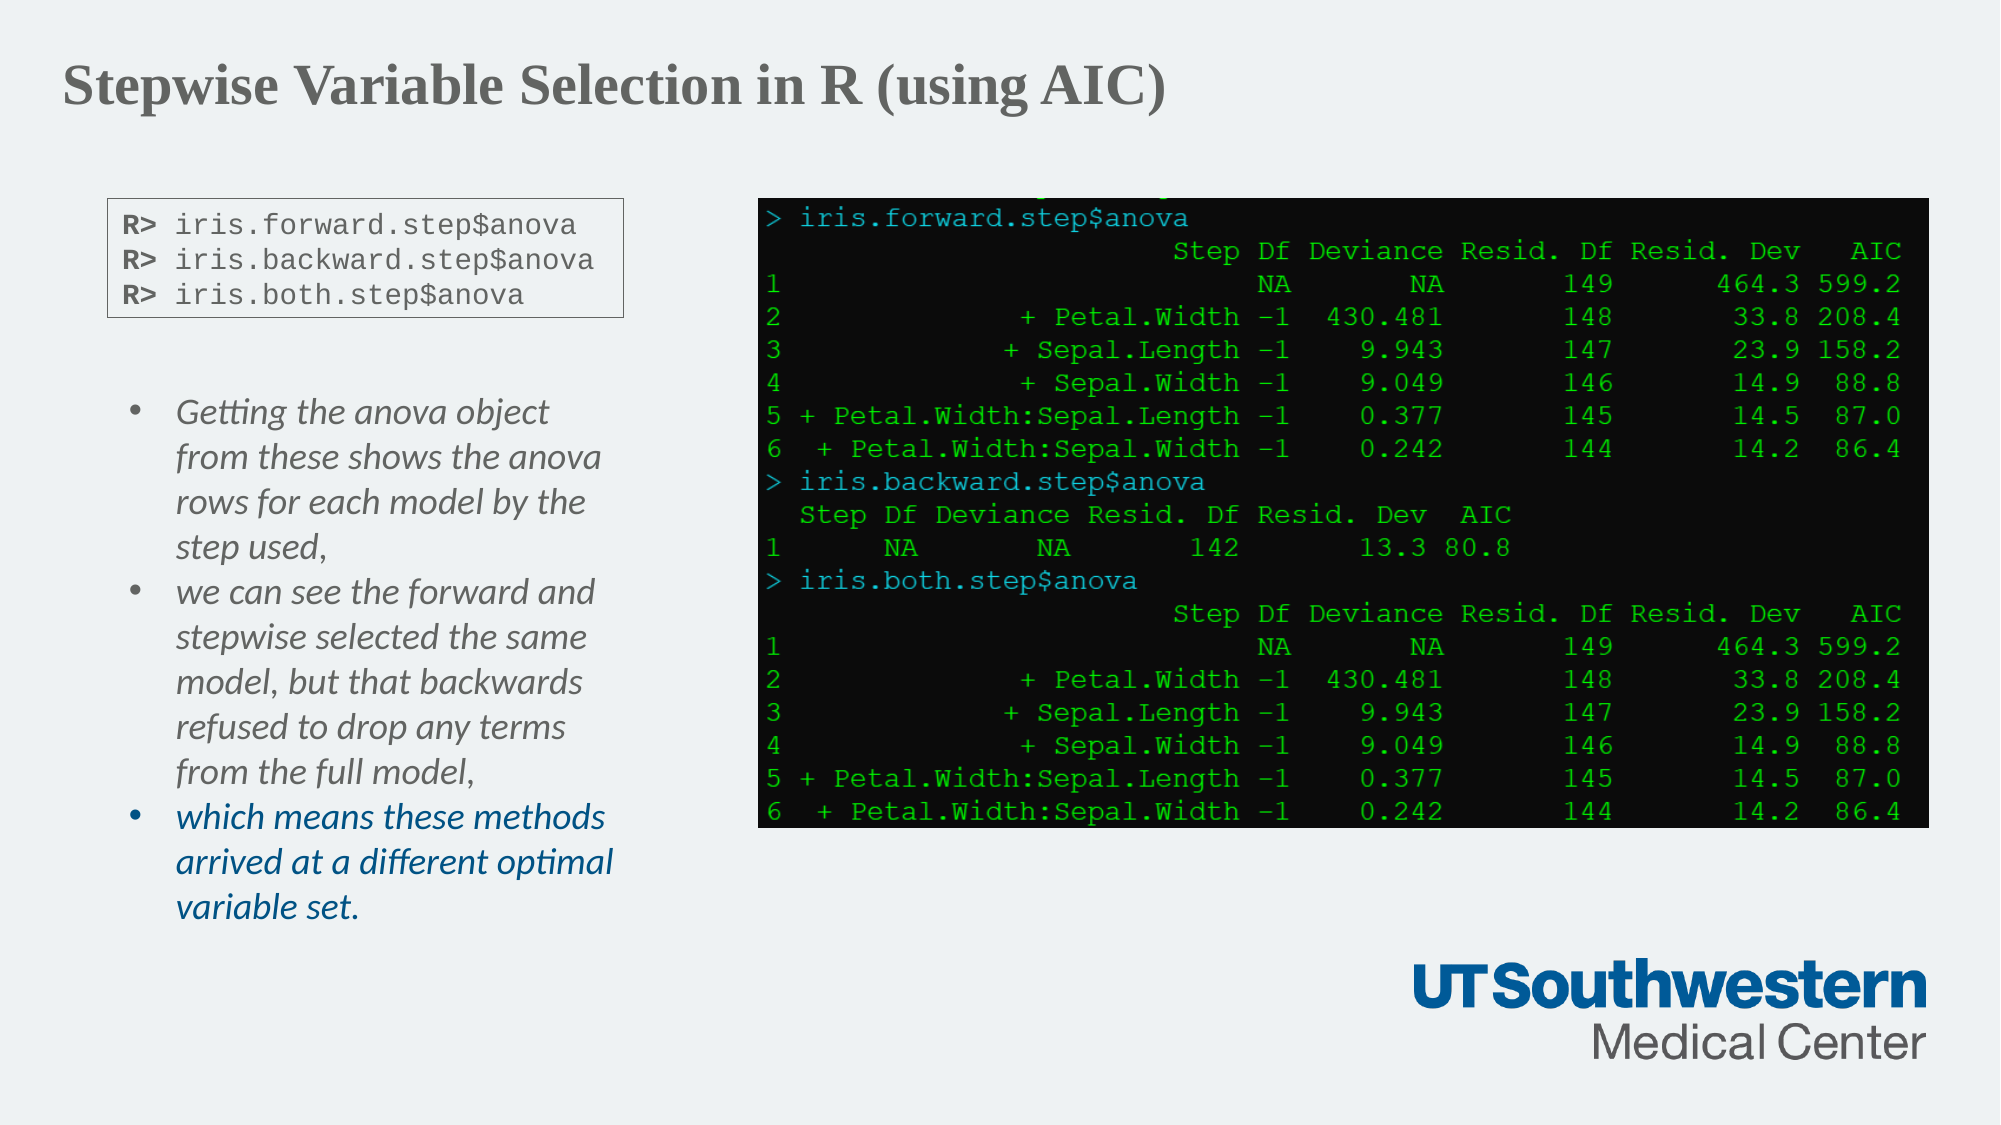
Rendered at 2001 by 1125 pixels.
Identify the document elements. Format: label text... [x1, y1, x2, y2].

picture [758, 197, 1929, 828]
text_box Stepwise Variable Selection in R (using AIC) [48, 46, 1977, 155]
text_box Getting the anova object from these shows the anova rows for each model by the step used, we can see the forward and stepwise selected the same model, but that backwards refused to drop any terms from the full model, which means these methods arrived at a different optimal variable set. [114, 379, 633, 935]
text_box R> iris.forward.step$anova R> iris.backward.step$anova R> iris.both.step$anova [107, 198, 624, 318]
